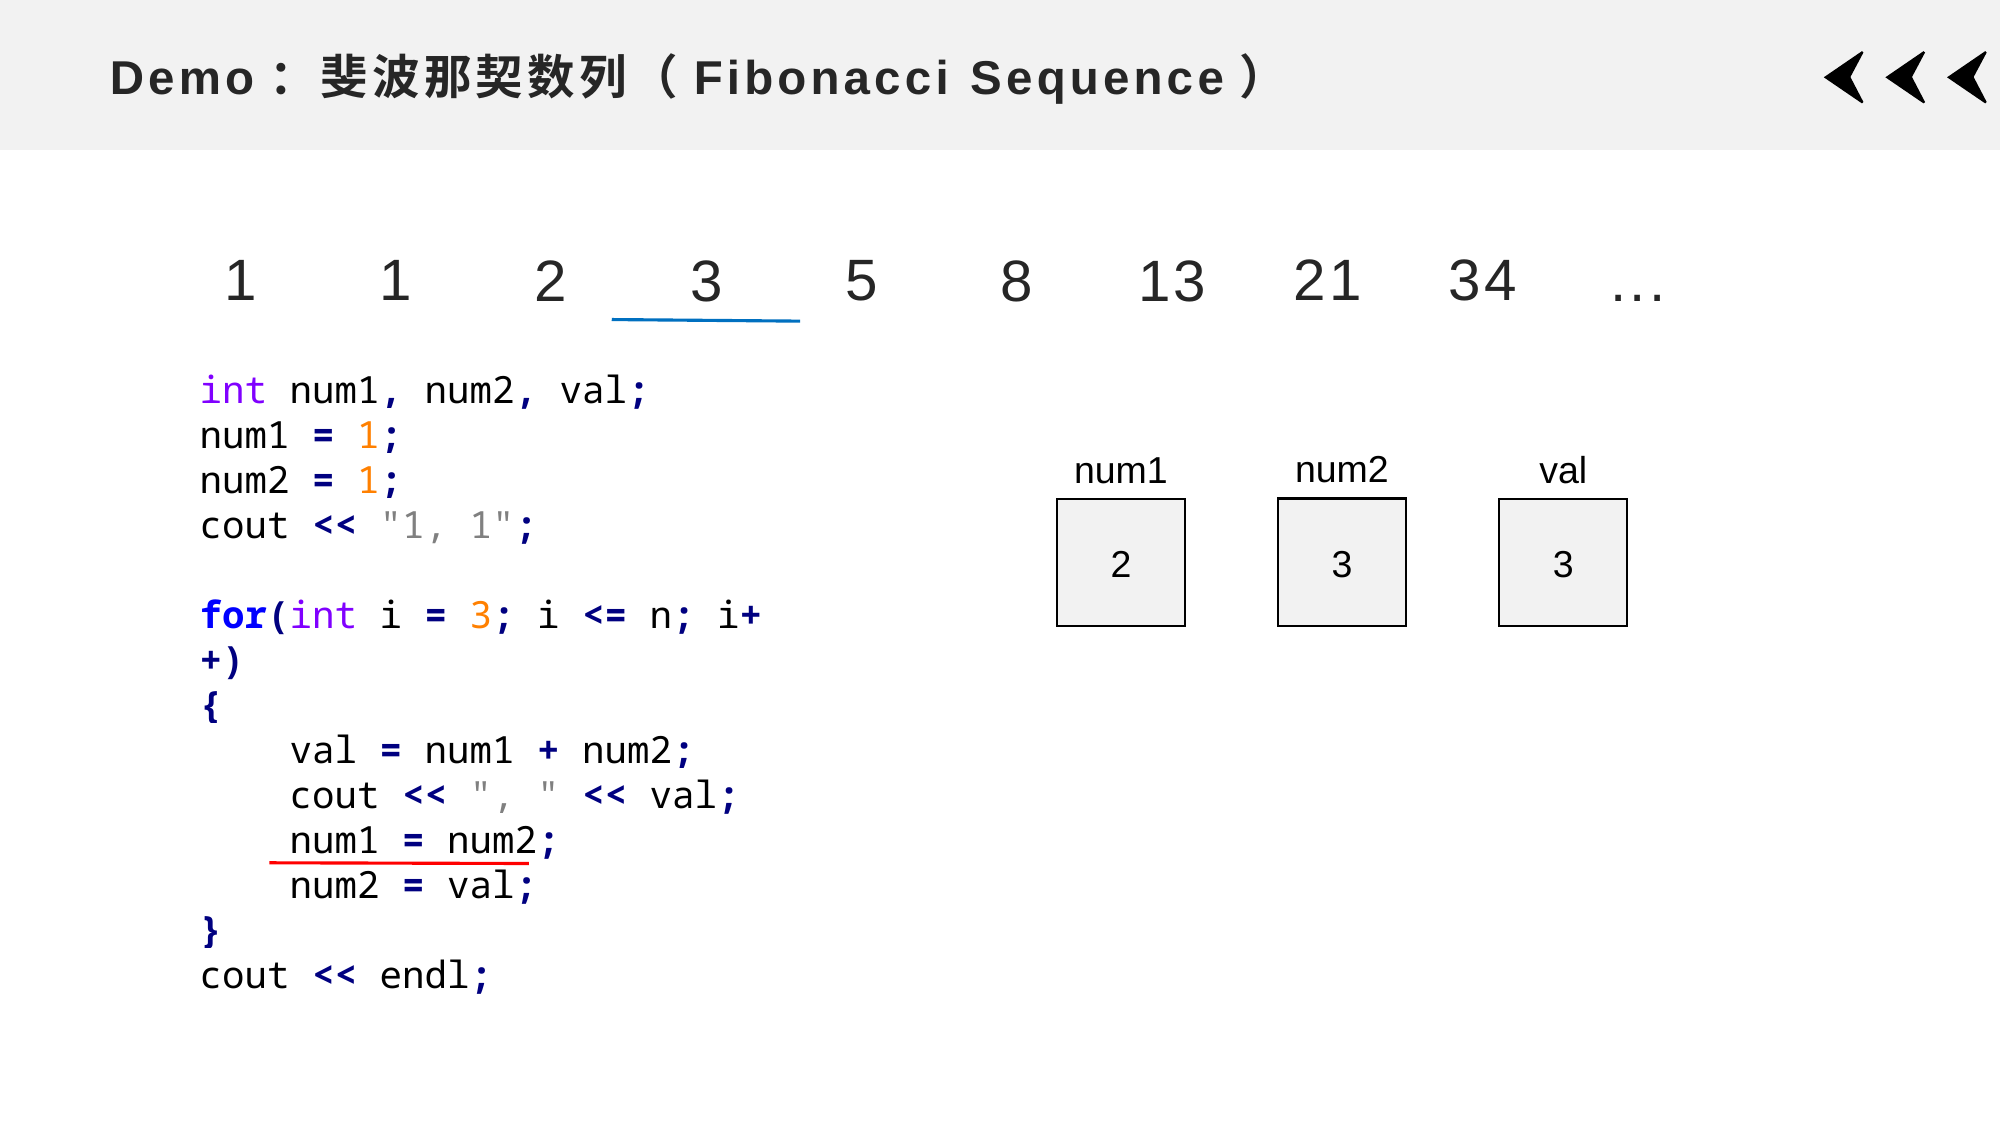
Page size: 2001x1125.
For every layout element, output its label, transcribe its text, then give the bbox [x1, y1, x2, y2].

text_box 13 [1116, 214, 1228, 319]
title Demo：斐波那契数列（Fibonacci Sequence） [95, 38, 1906, 112]
text_box 1 [340, 213, 452, 319]
text_box 1 [184, 213, 297, 319]
text_box num2 [1277, 438, 1407, 498]
text_box num1 [1056, 438, 1186, 498]
text_box 2 [1056, 498, 1186, 627]
text_box 34 [1427, 213, 1539, 319]
text_box int num1, num2, val; num1 = 1; num2 = 1; cout << "1, 1"; for(int i = 3; i <= n; i++) { val = num1 + num2; cout << ", " << val; num1 = num2; num2 = val; } cout << endl; [184, 358, 806, 1003]
text_box ... [1582, 214, 1694, 320]
text_box 2 [495, 214, 607, 320]
text_box val [1498, 438, 1628, 498]
text_box 3 [1498, 498, 1628, 627]
text_box 3 [650, 214, 762, 319]
text_box 21 [1271, 213, 1384, 319]
text_box 3 [1277, 498, 1407, 627]
text_box 8 [961, 214, 1073, 320]
text_box 5 [805, 213, 918, 319]
